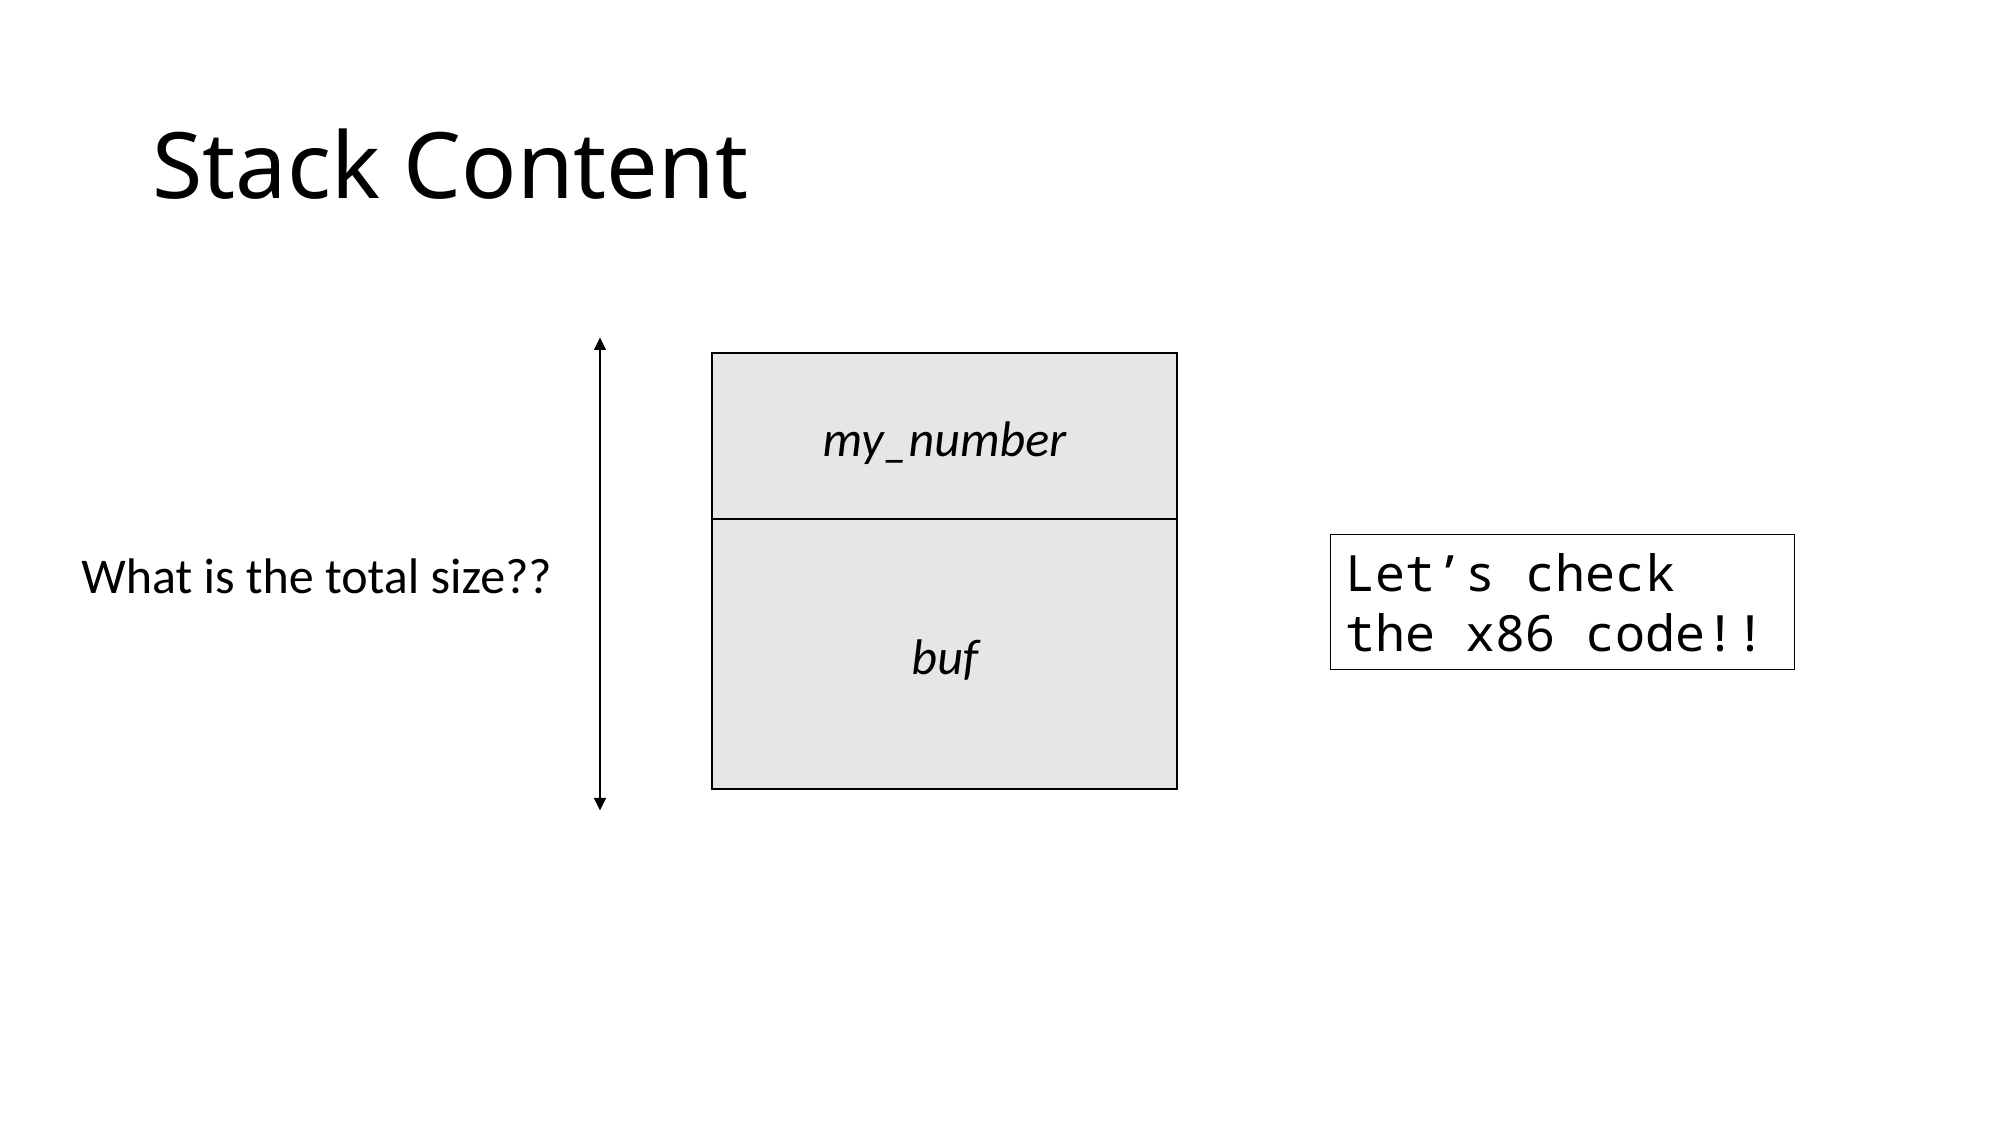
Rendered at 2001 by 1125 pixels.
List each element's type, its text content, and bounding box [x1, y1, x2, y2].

text_box buf [711, 520, 1178, 790]
title Stack Content [137, 59, 1863, 278]
text_box Let’s check the x86 code!! [1330, 534, 1795, 670]
text_box What is the total size?? [66, 535, 599, 611]
text_box my_number [711, 352, 1178, 520]
